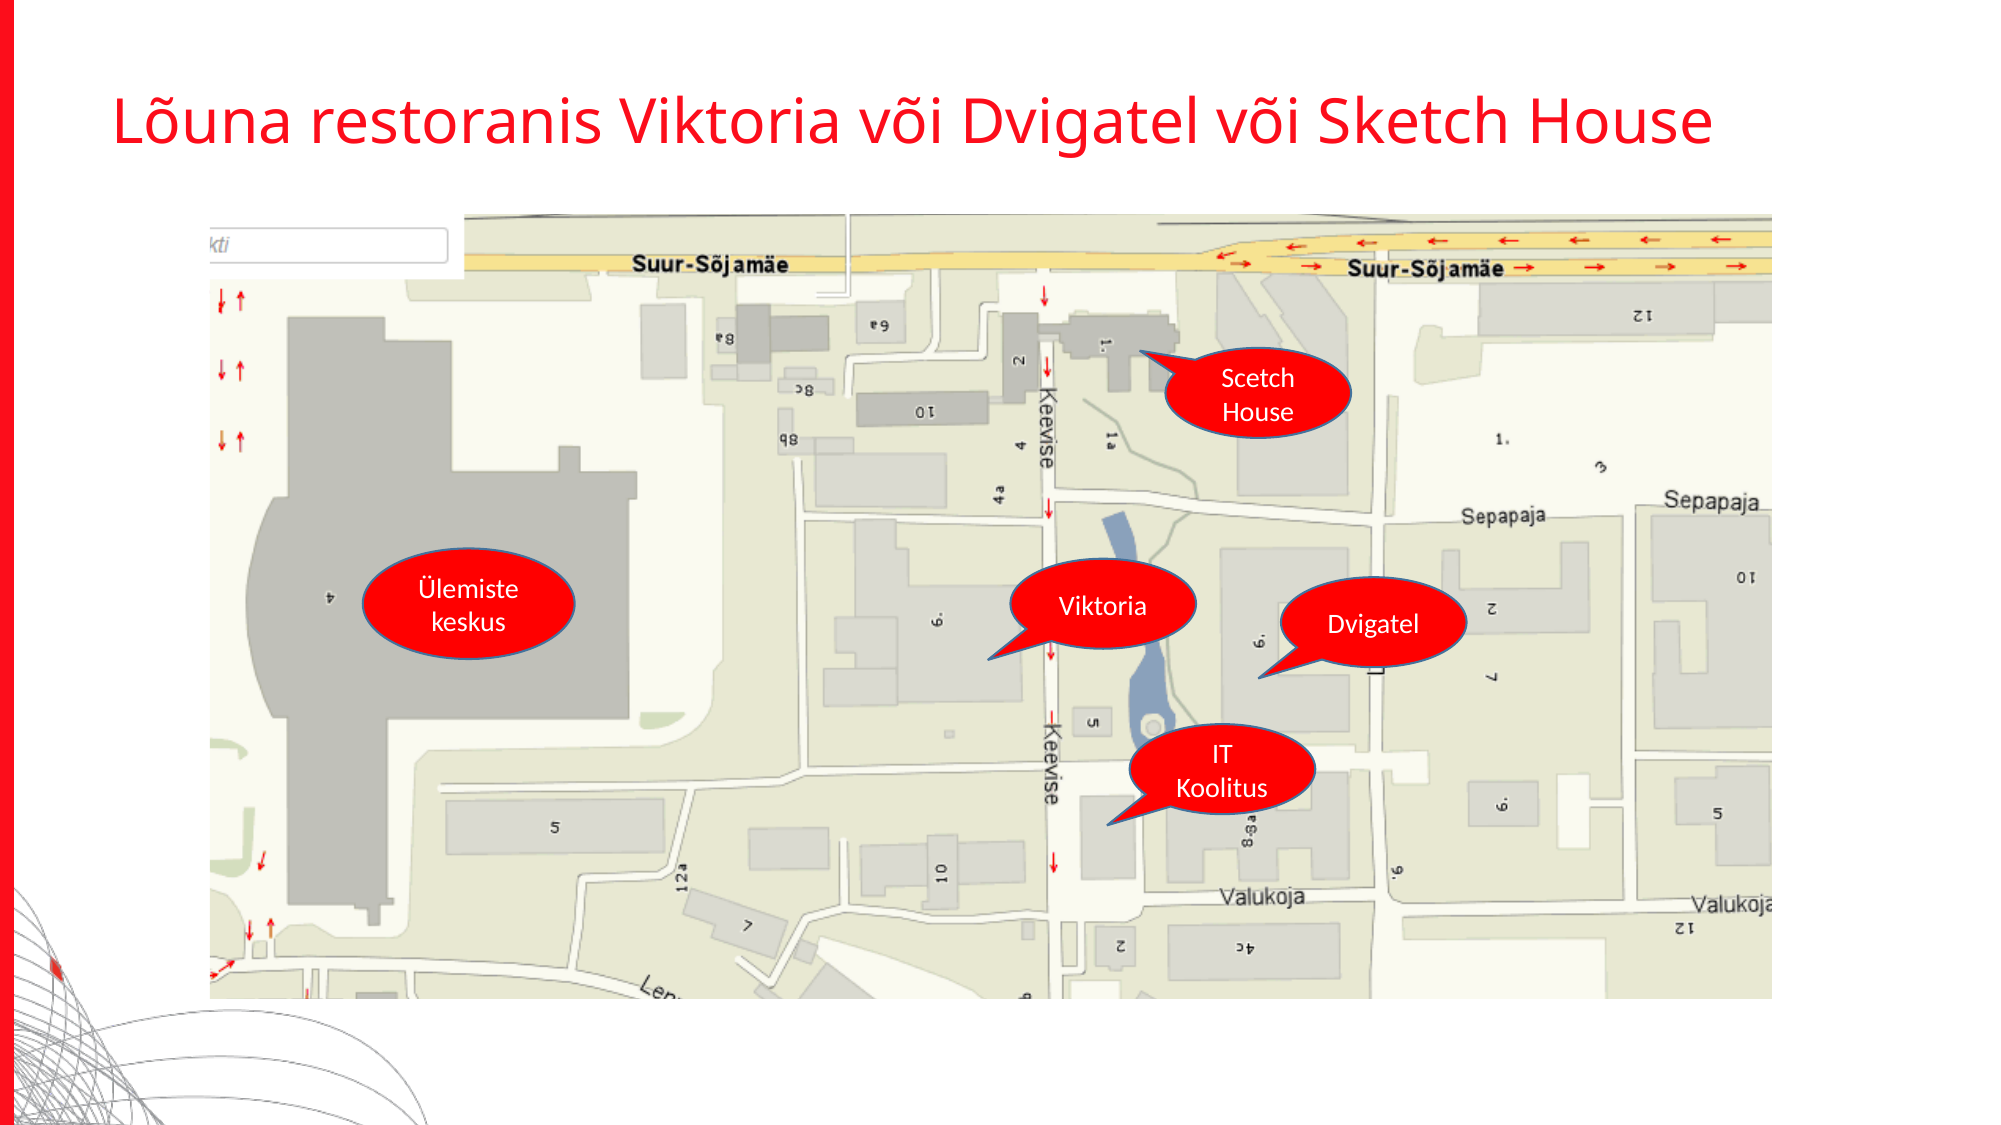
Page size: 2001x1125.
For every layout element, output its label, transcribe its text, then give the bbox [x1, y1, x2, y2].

title Lõuna restoranis Viktoria või Dvigatel või Sketch House [96, 59, 1928, 188]
picture [14, 214, 1772, 1125]
